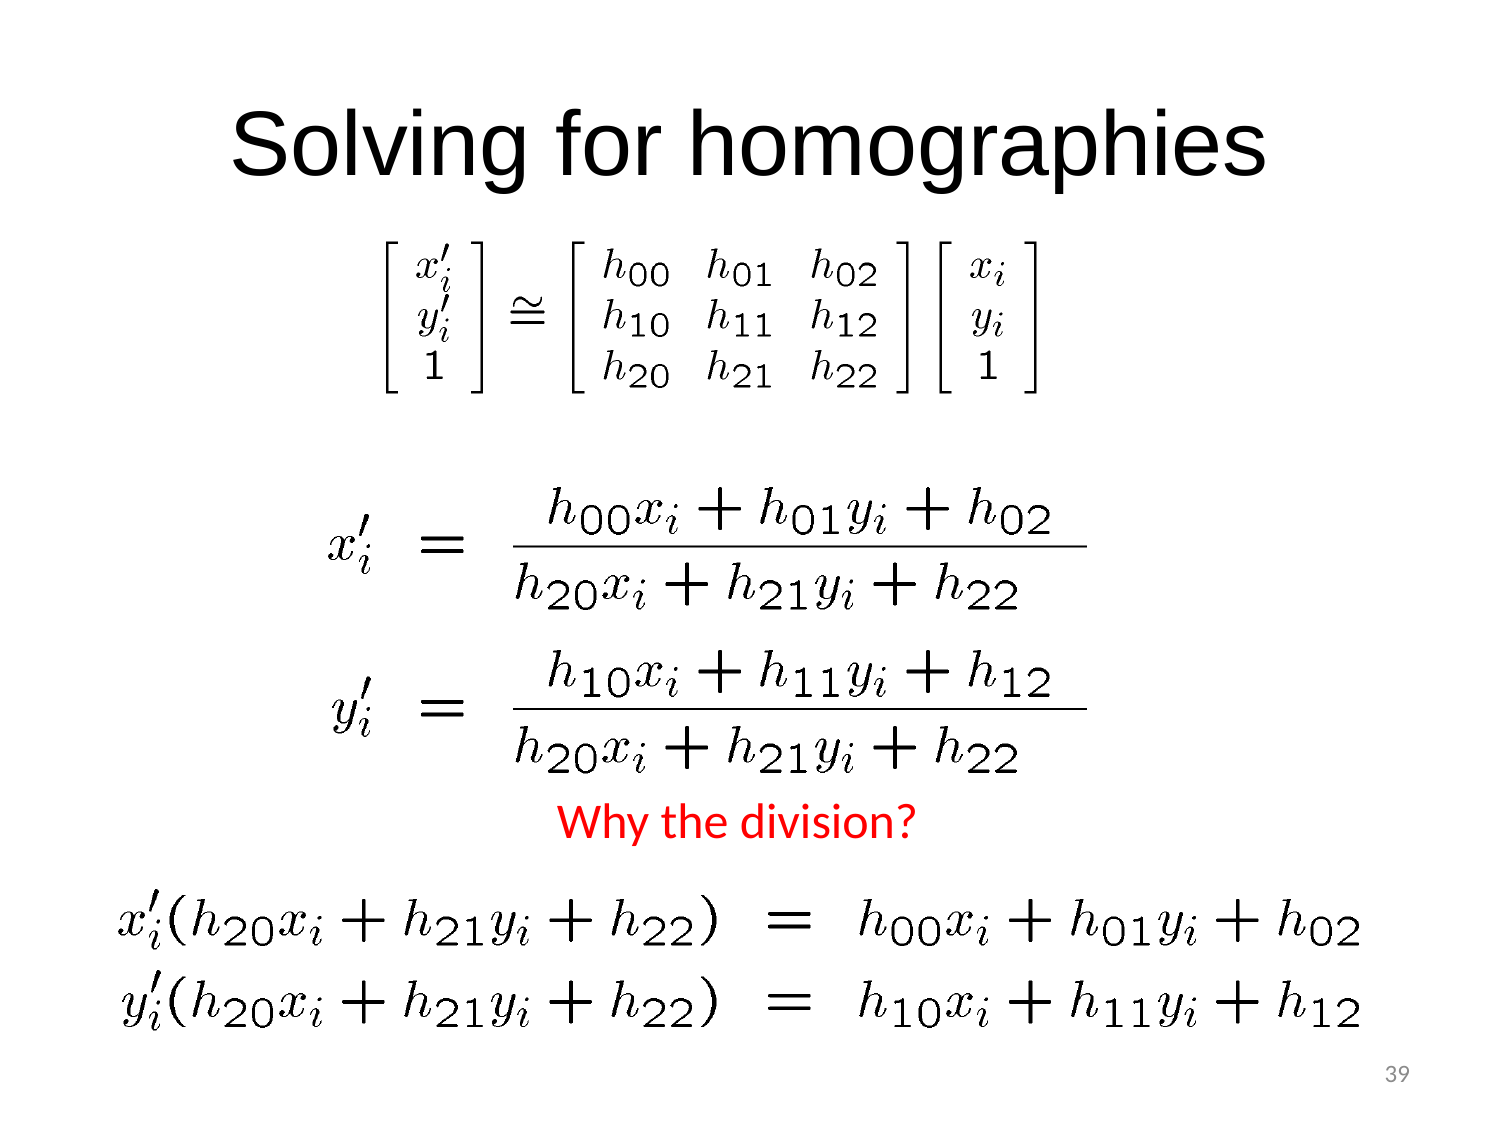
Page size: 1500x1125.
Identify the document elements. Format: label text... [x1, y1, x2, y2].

text_box Why the division? [542, 784, 934, 856]
title Solving for homographies [75, 45, 1425, 233]
slide_number 39 [1074, 1042, 1425, 1103]
picture [325, 485, 1088, 776]
picture [383, 239, 1038, 394]
picture [115, 887, 1360, 1032]
